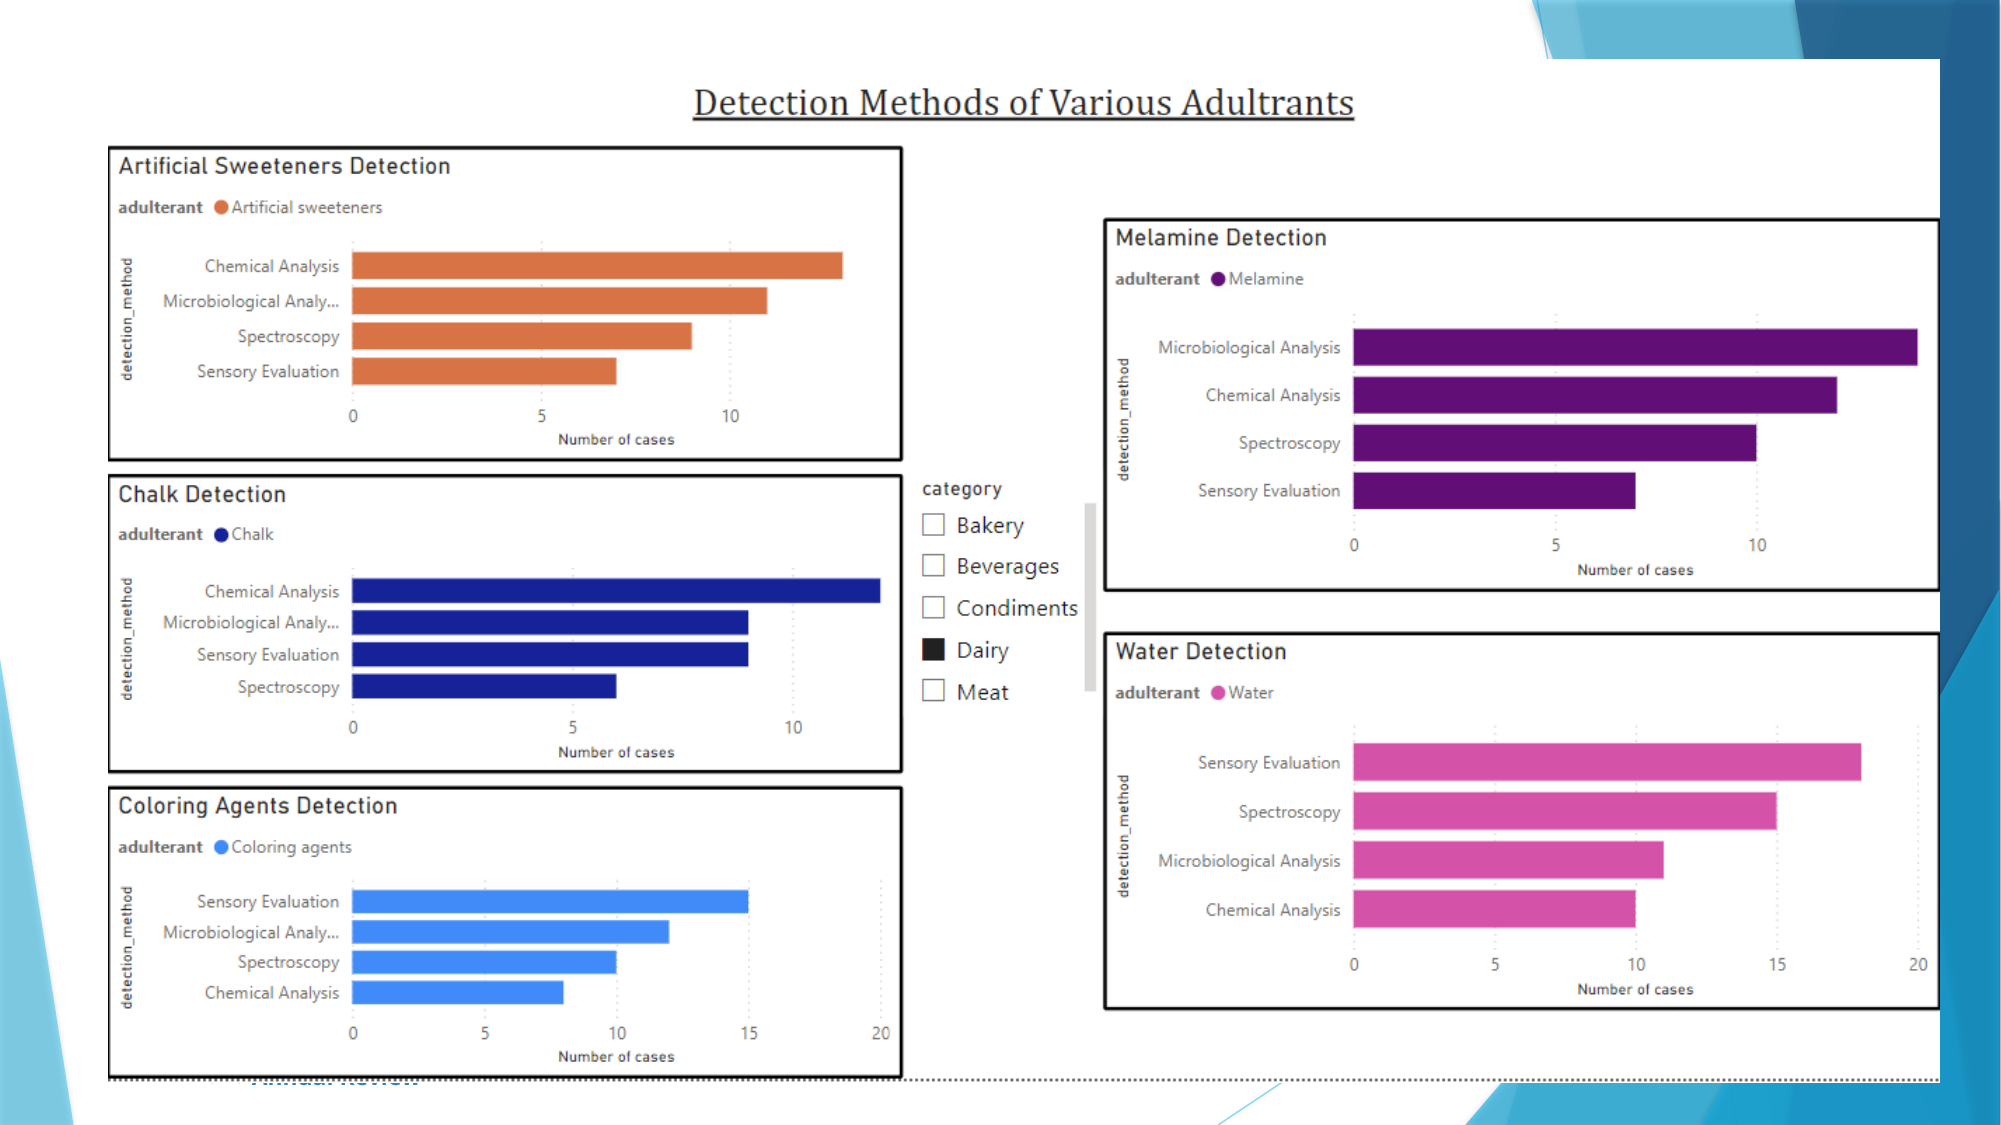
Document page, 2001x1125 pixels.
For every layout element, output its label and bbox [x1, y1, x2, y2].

picture [107, 59, 1940, 1084]
